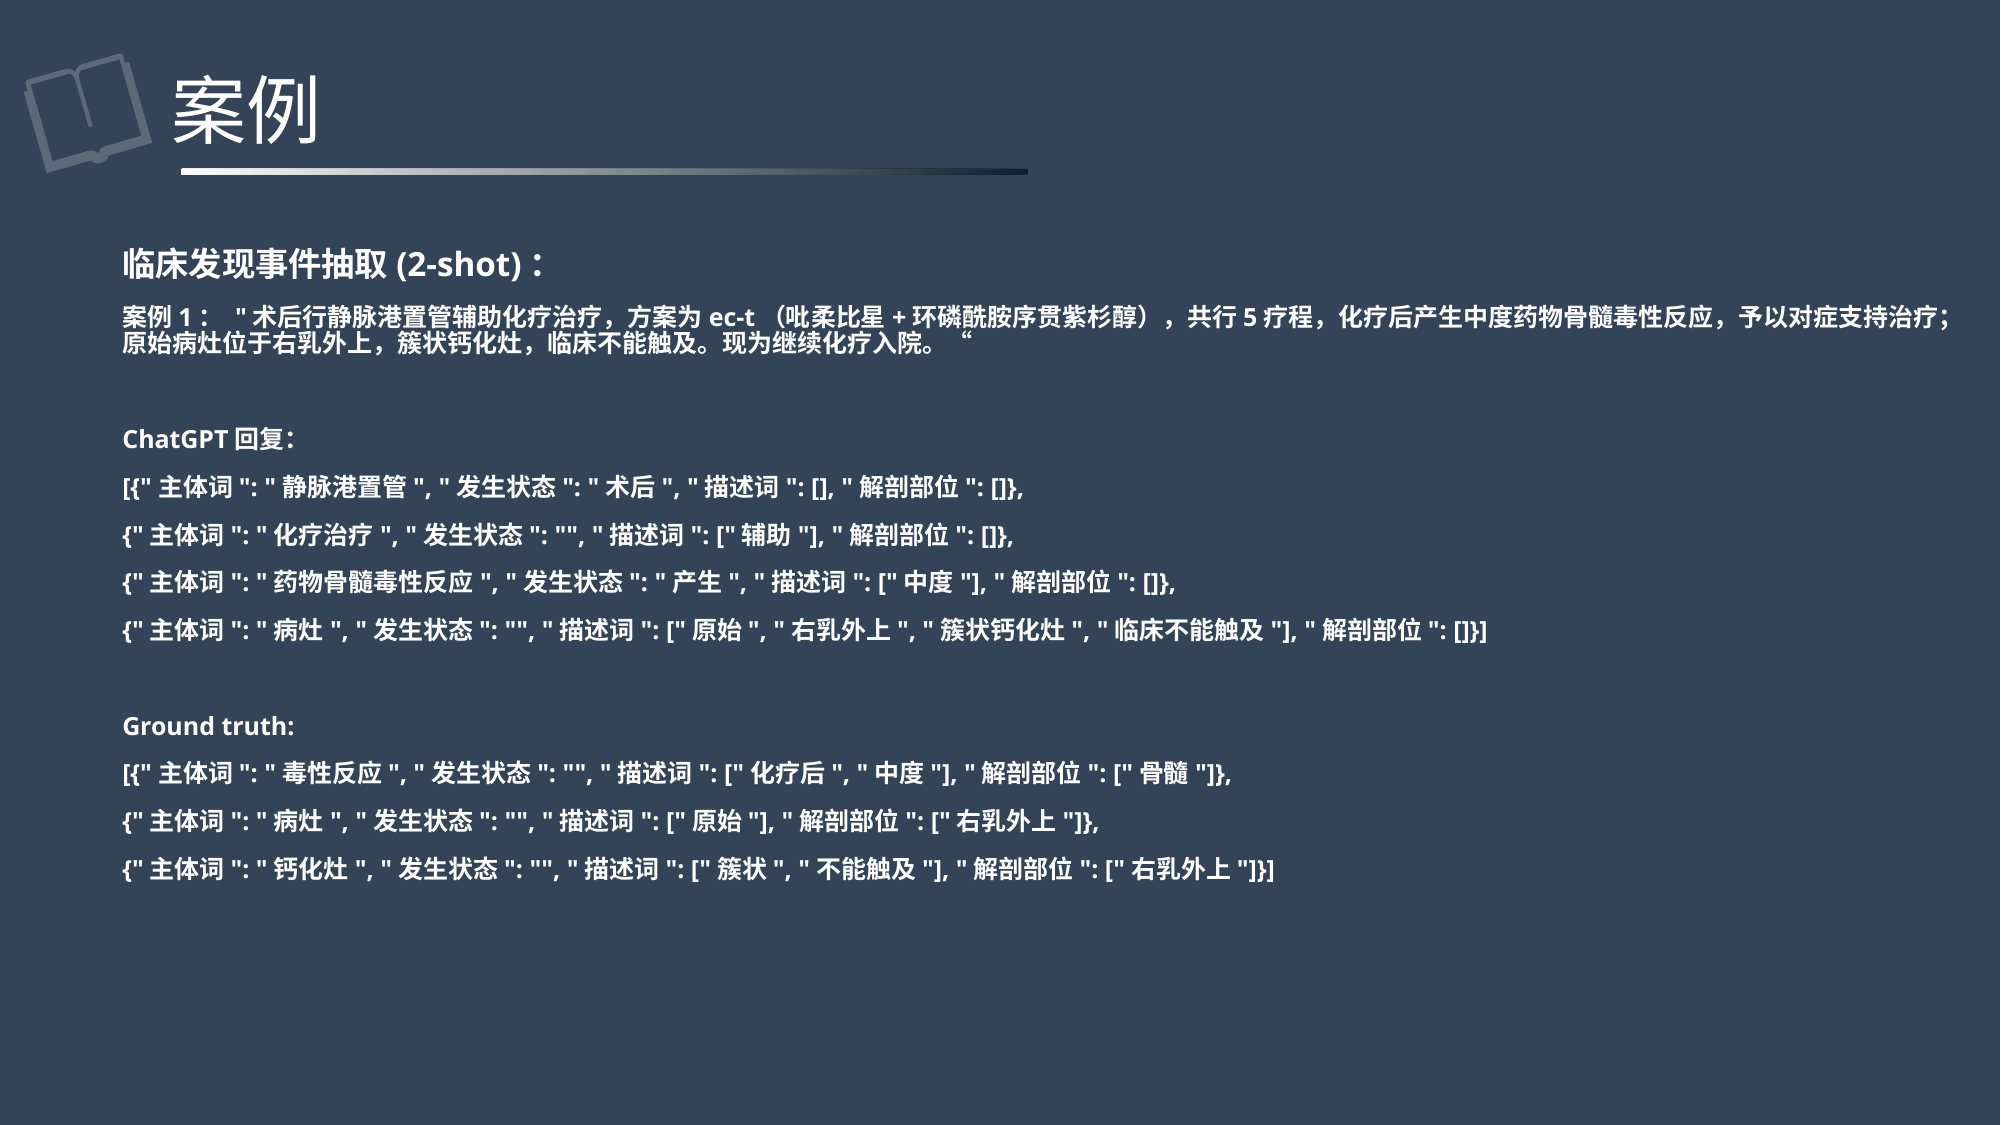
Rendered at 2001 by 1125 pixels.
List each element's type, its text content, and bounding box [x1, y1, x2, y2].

title 案例 [156, 66, 1137, 175]
list 临床发现事件抽取(2-shot)： 案例1： "术后行静脉港置管辅助化疗治疗，方案为ec-t（吡柔比星+环磷酰胺序贯紫杉醇），共行5疗程，化疗后产生中度药物骨髓毒性反应，予以对症支持治疗；原始病灶位于右乳外上，簇状钙化灶，临床不能触及。现为继续化疗入院。“ ChatGPT回复： [{"主体词": "静脉港置管", "发生状态": "术后", "描述词": [], "解剖部位": []}, {"主体词": "化疗治疗", "发生状态": "", "描述词": ["辅助"], "解剖部位": []}, {"主体词": "药物骨髓毒性反应", "发生状态": "产生", "描述词": ["中度"], "解剖部位": []}, {"主体词": "病灶", "发生状态": "", "描述词": ["原始", "右乳外上", "簇状钙化灶", "临床不能触及"], "解剖部位": []}] Ground truth: [{"主体词": "毒性反应", "发生状态": "", "描述词": ["化疗后", "中度"], "解剖部位": ["骨髓"]}, {"主体词": "病灶", "发生状态": "", "描述词": ["原始"], "解剖部位": ["右乳外上"]}, {"主体词": "钙化灶", "发生状态": "", "描述词": ["簇状", "不能触及"], "解剖部位": ["右乳外上"]}] [107, 240, 1979, 1110]
